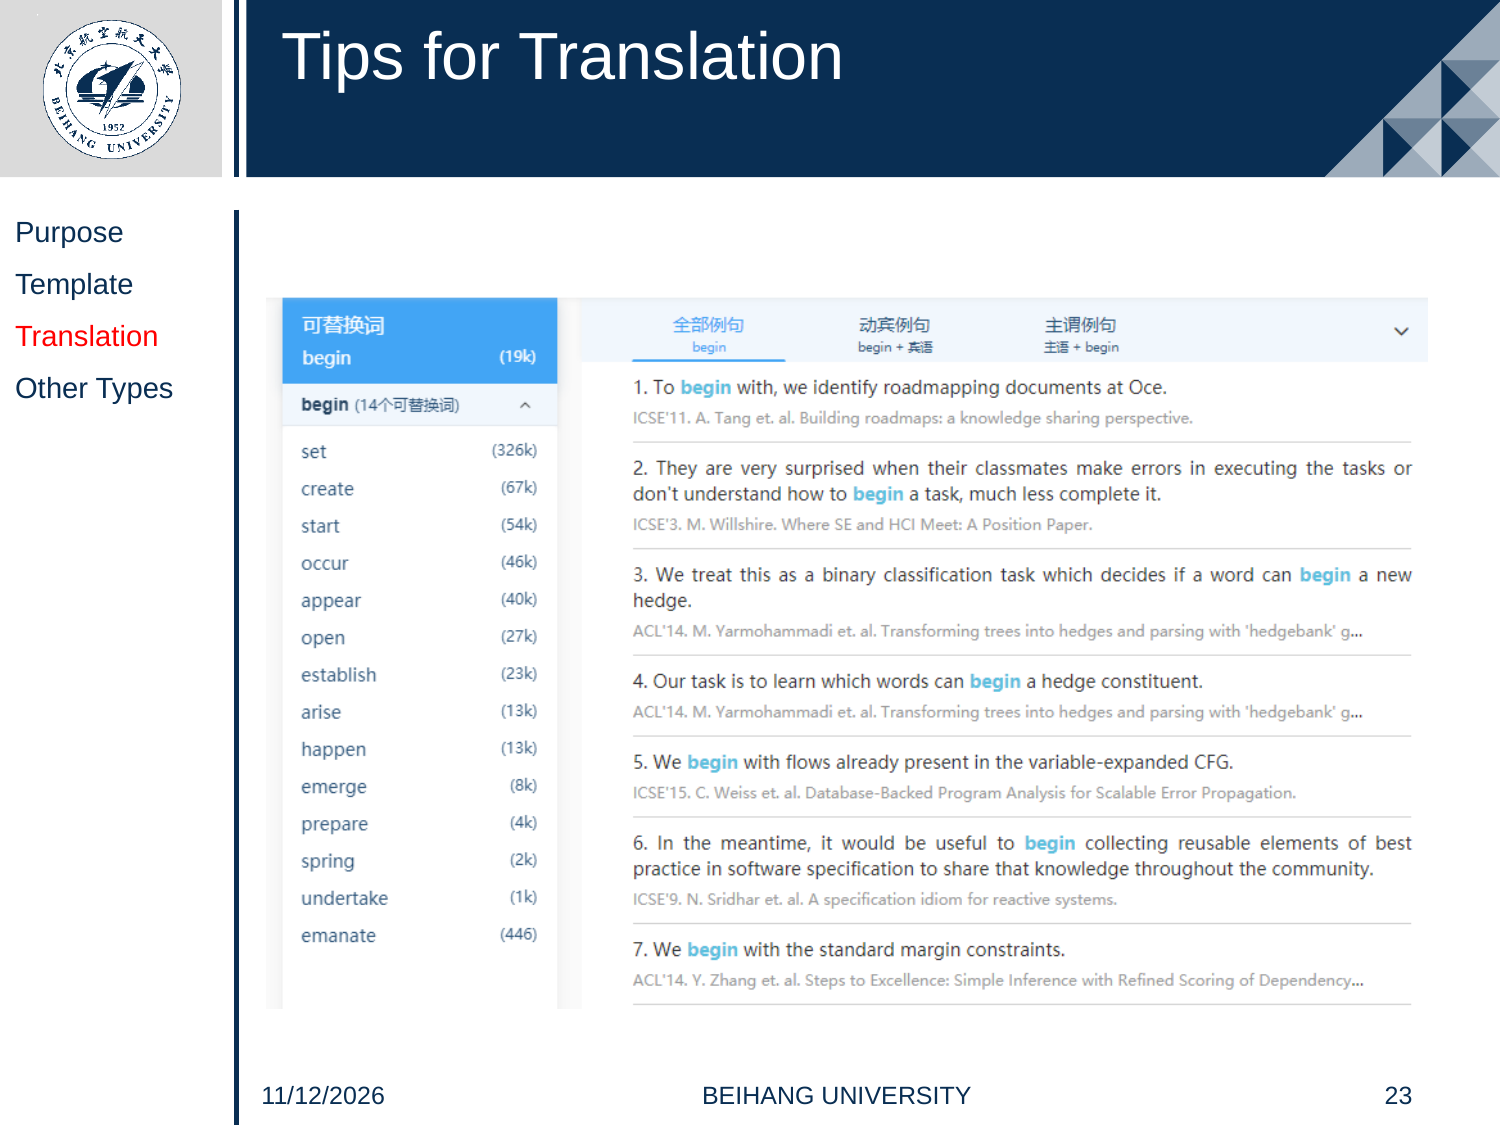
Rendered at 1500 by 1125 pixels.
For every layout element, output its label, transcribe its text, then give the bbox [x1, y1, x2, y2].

list Purpose Template Translation Other Types [0, 209, 237, 863]
slide_number 23 [1090, 1065, 1428, 1125]
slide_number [246, 1065, 583, 1125]
list 4：Try to formalize the text： To avoid repetition, sometimes written language cannot be used multiple times. Maybe you need to find synonyms and usages thereof. 易搜搭 [266, 299, 1478, 1066]
picture [37, 14, 187, 163]
footer BEIHANG UNIVERSITY [583, 1065, 1090, 1125]
title Tips for Translation [266, 0, 1428, 117]
picture [266, 285, 1428, 1009]
